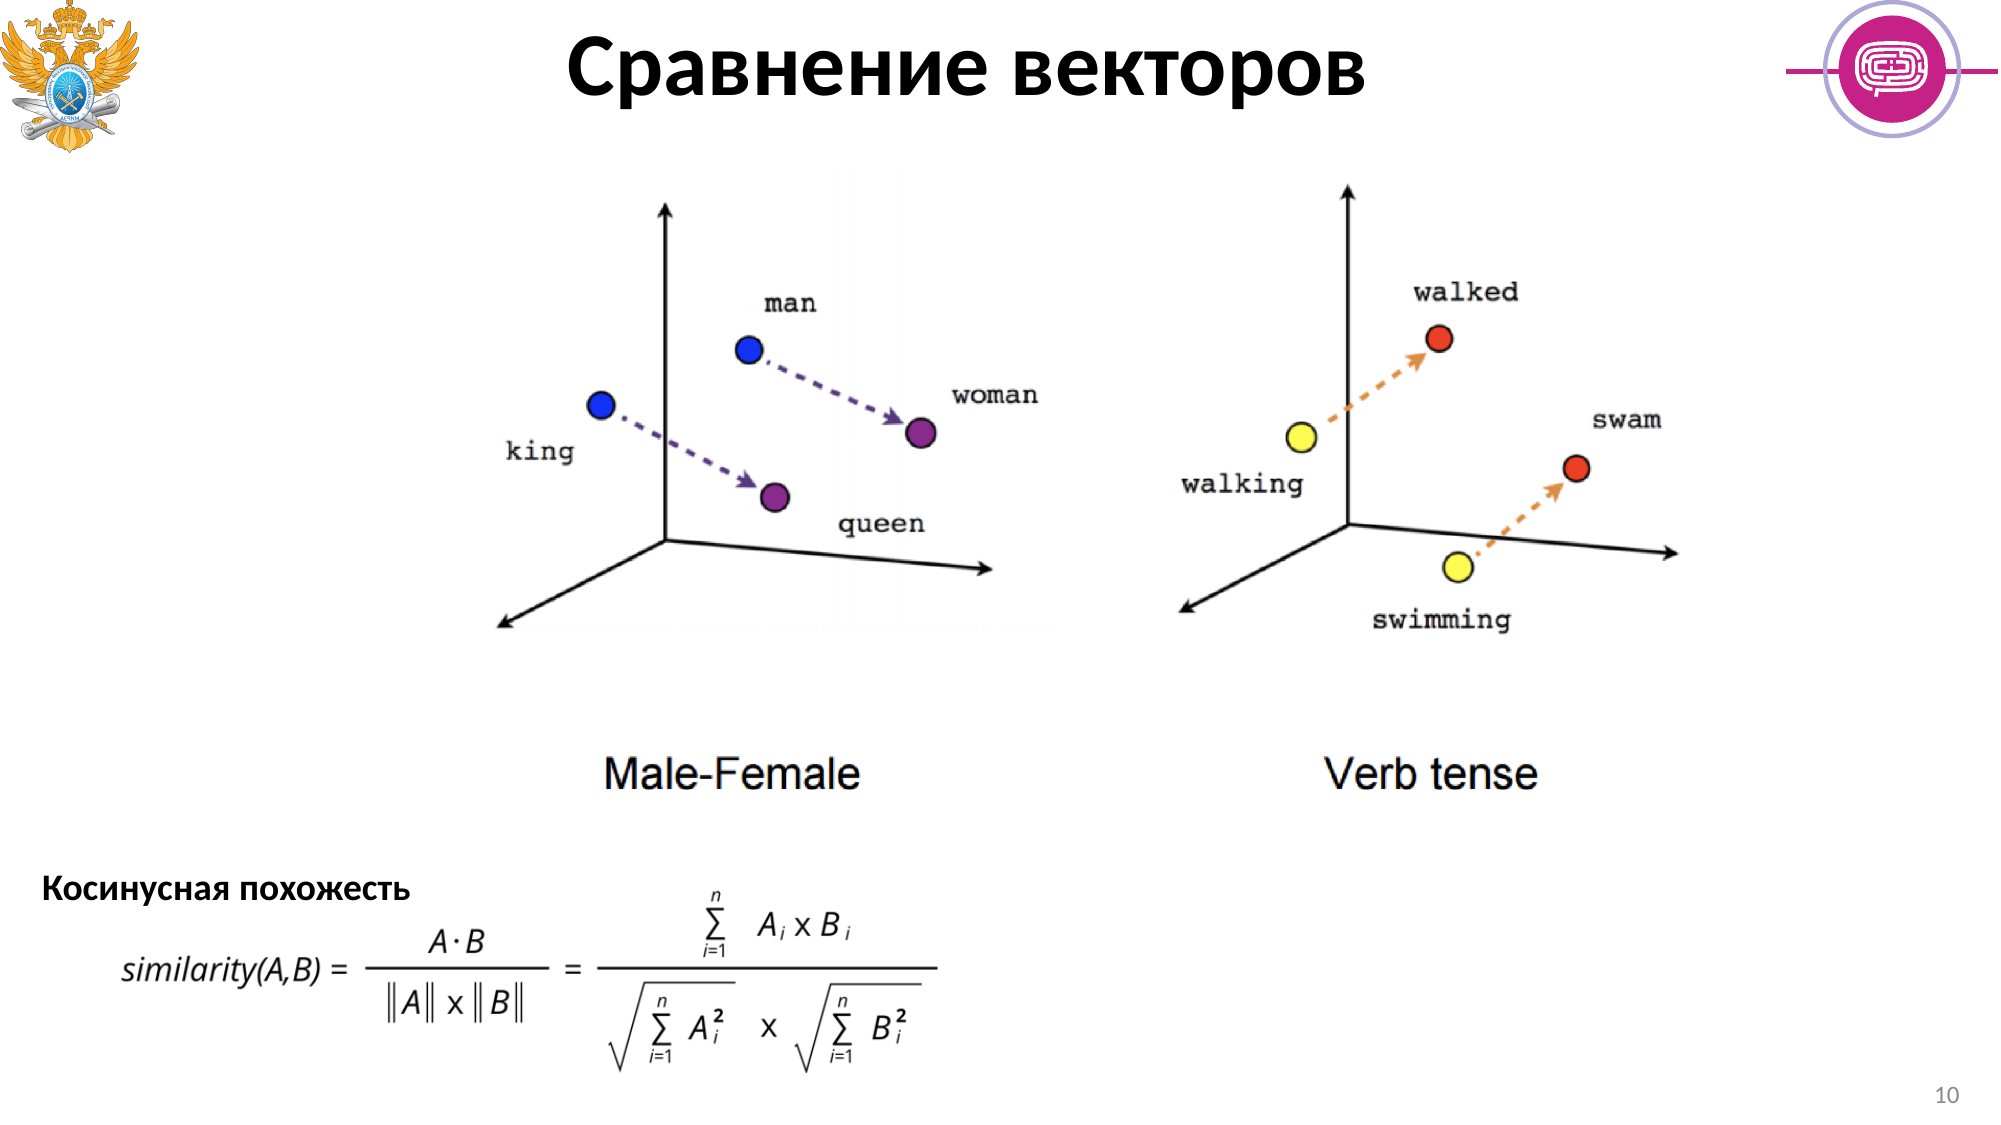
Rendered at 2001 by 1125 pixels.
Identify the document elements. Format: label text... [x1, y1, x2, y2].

text_box Косинусная похожесть [27, 855, 471, 916]
picture [110, 875, 949, 1094]
picture [447, 157, 1724, 841]
text_box [1825, 2, 1960, 137]
slide_number ‹#› [1901, 1072, 1975, 1115]
picture [1855, 41, 1928, 97]
title Сравнение векторов [153, 10, 1784, 123]
picture [0, 0, 139, 154]
